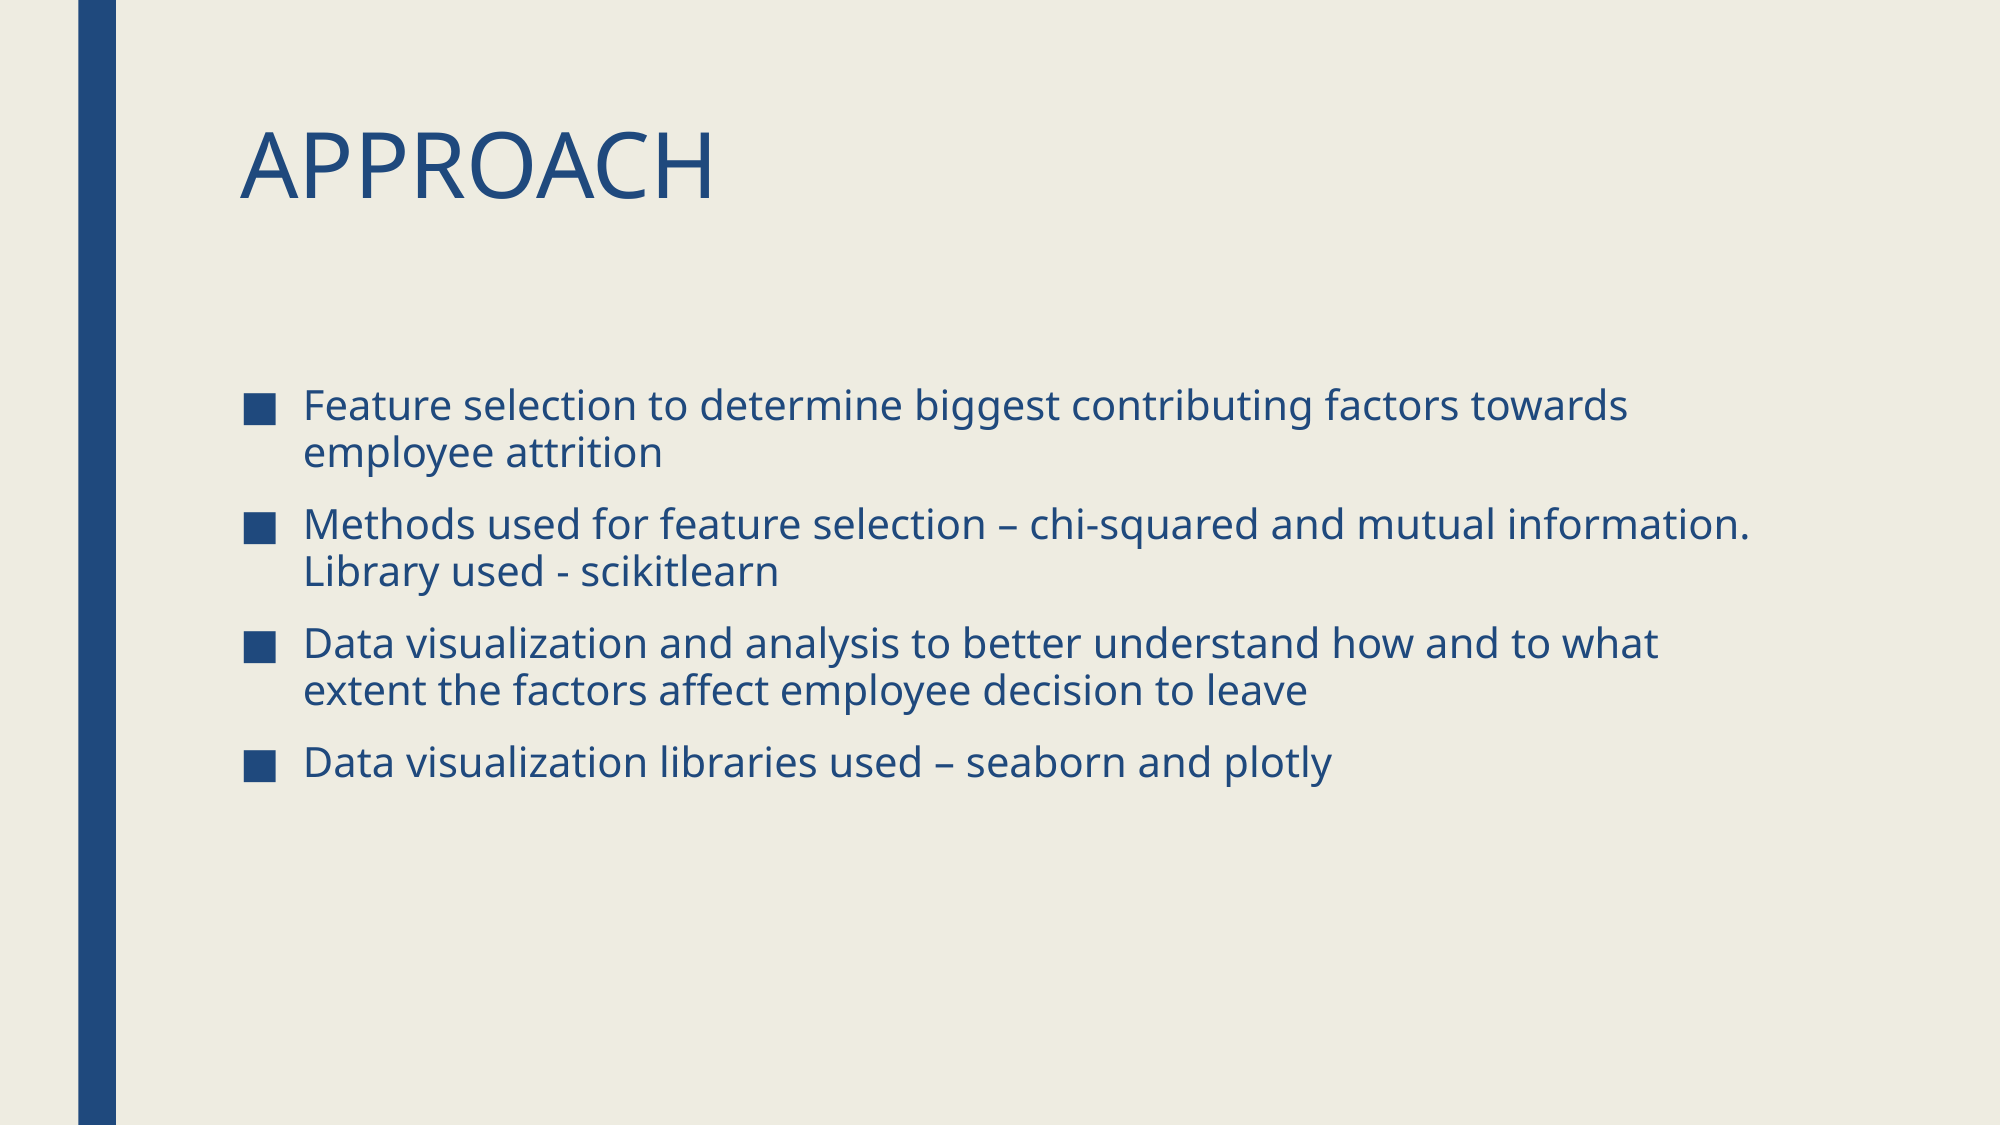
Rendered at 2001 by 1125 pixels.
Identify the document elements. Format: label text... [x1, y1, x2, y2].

list Feature selection to determine biggest contributing factors towards employee attrition Methods used for feature selection – chi-squared and mutual information. Library used - scikitlearn Data visualization and analysis to better understand how and to what extent the factors affect employee decision to leave Data visualization libraries used – seaborn and plotly [225, 375, 1800, 963]
title APPROACH [225, 112, 1800, 357]
